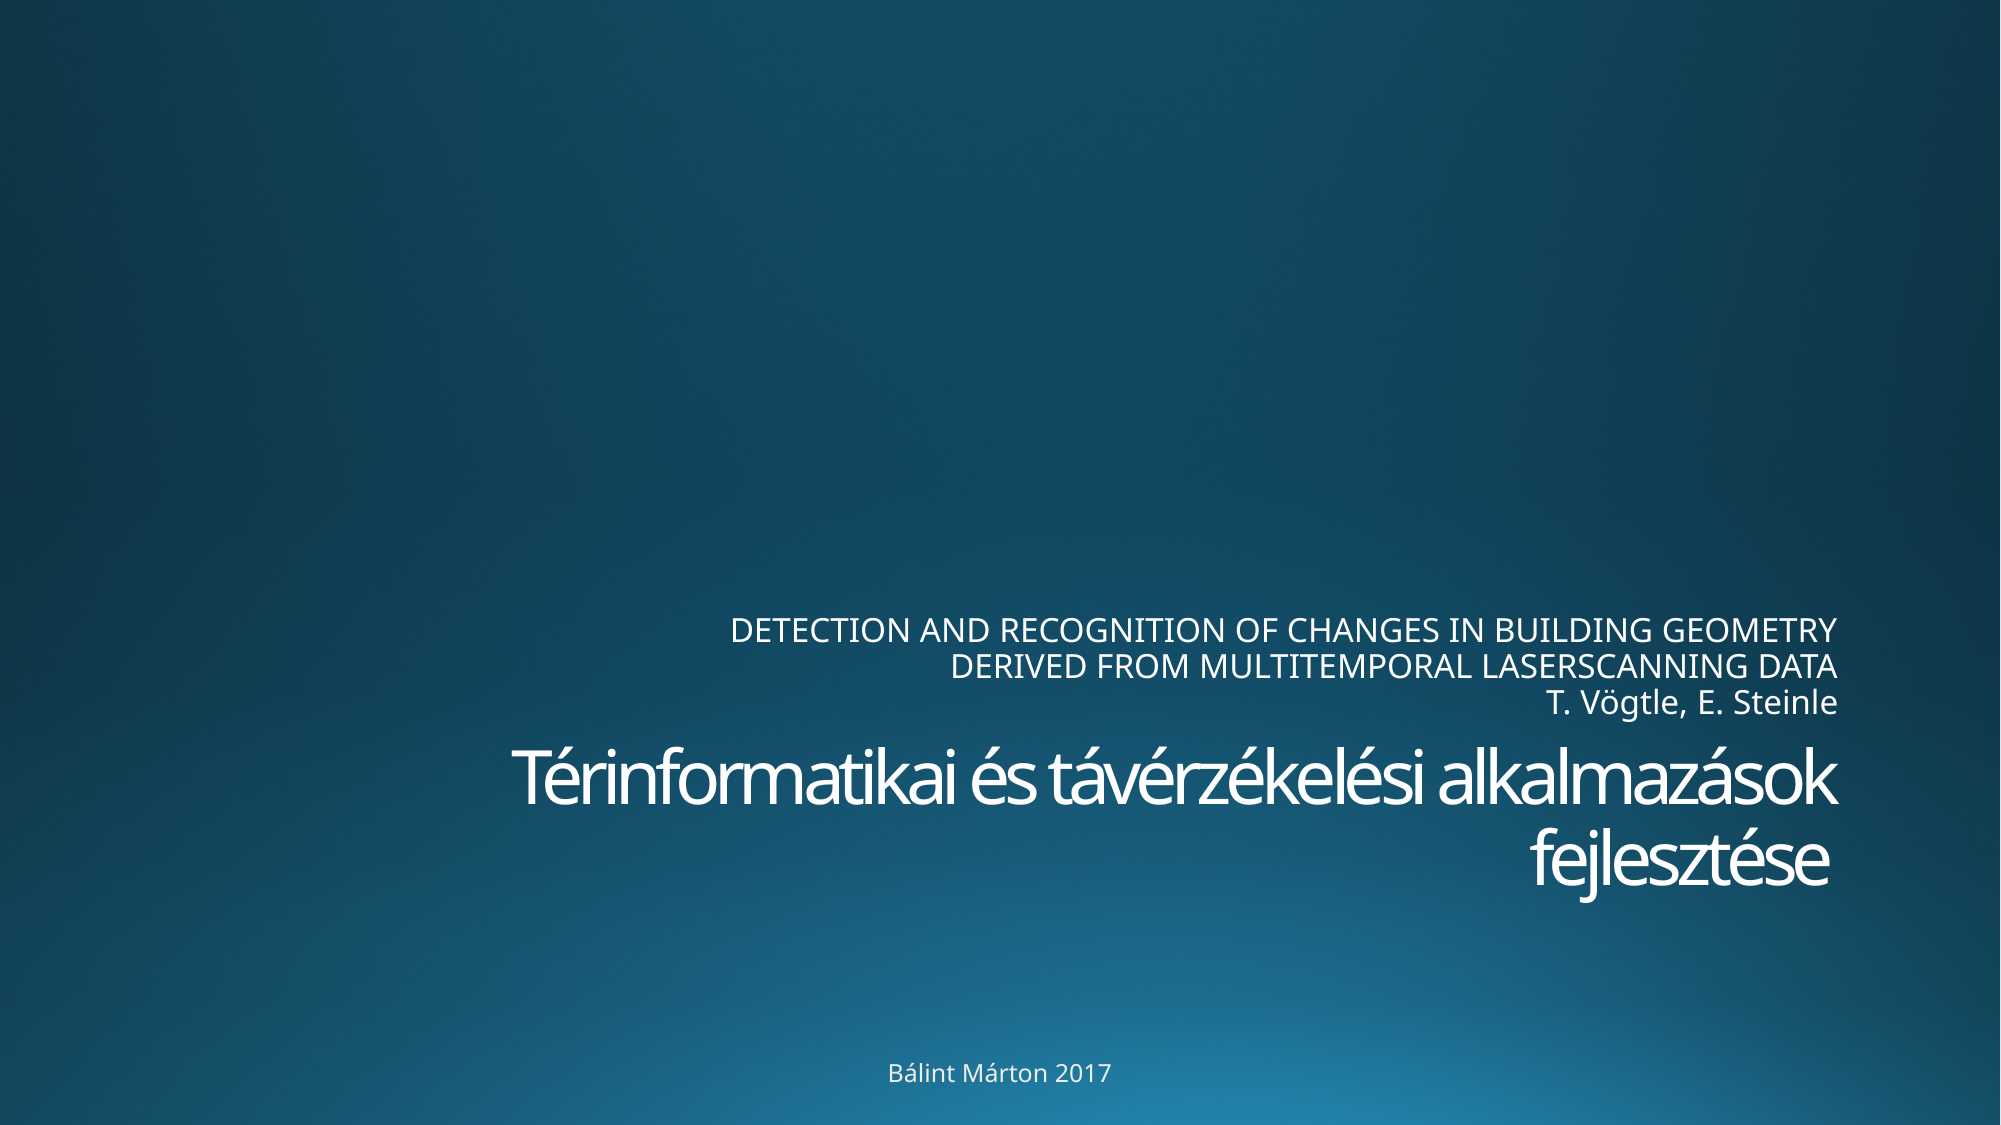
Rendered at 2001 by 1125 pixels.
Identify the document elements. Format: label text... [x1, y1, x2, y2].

picture [0, 0, 2001, 1125]
title Térinformatikai és távérzékelési alkalmazások fejlesztése [362, 732, 1863, 1002]
subtitle DETECTION AND RECOGNITION OF CHANGES IN BUILDING GEOMETRY DERIVED FROM MULTITEMPORAL LASERSCANNING DATA T. Vögtle, E. Steinle [362, 606, 1863, 730]
footer Bálint Márton 2017 [662, 1042, 1338, 1103]
